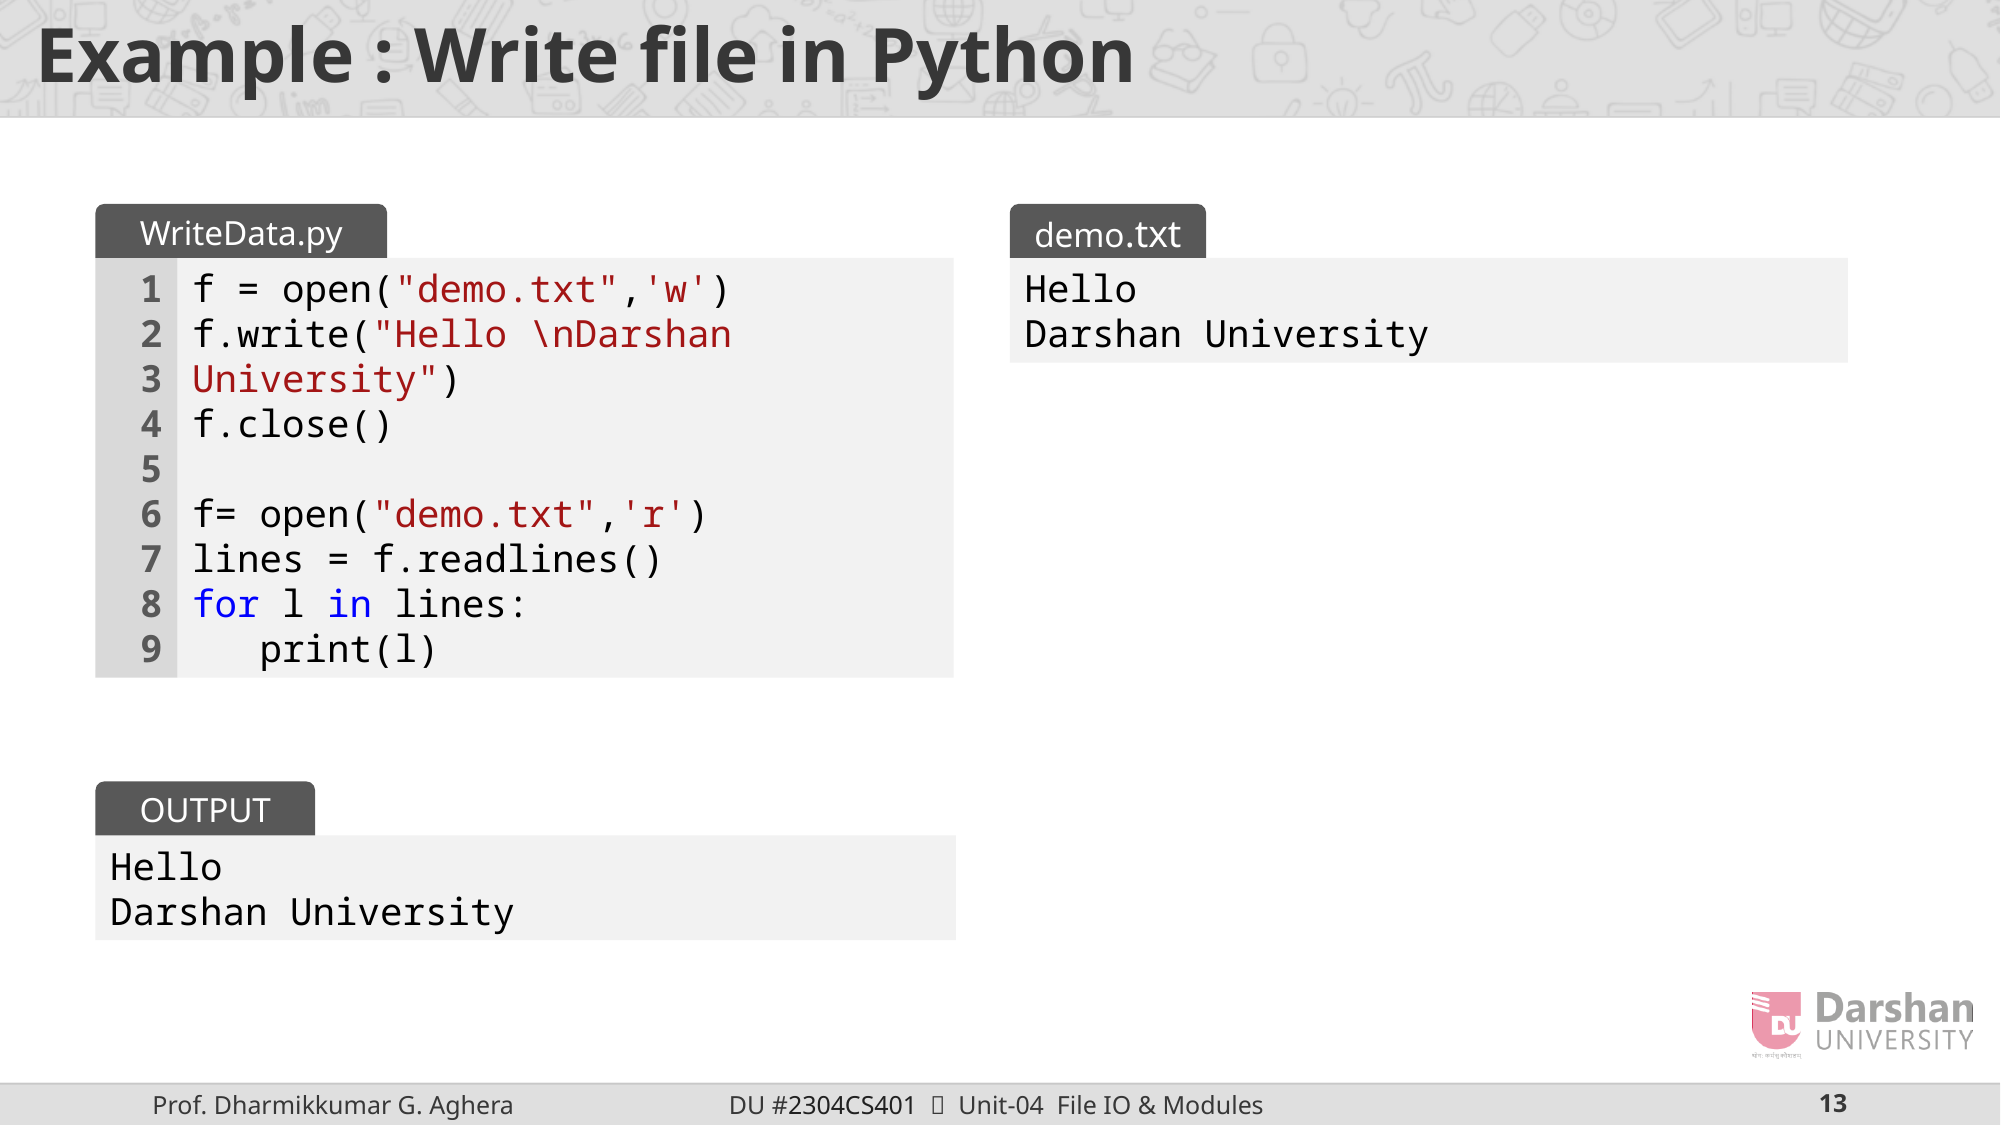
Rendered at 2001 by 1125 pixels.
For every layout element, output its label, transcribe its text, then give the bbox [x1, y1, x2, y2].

text_box OUTPUT [94, 780, 317, 837]
text_box WriteData.py [94, 202, 389, 259]
text_box Hello Darshan University [95, 835, 956, 941]
table_header Full weekday name [1752, 992, 1973, 1059]
title Example : Write file in Python [0, 0, 2000, 117]
text_box Hello Darshan University [1009, 257, 1848, 363]
text_box f = open("demo.txt",'w') f.write("Hello \nDarshan University") f.close() f= open("demo.txt",'r') lines = f.readlines() for l in lines: print(l) [178, 257, 954, 678]
text_box demo.txt [1008, 202, 1208, 259]
text_box 1 2 3 4 5 6 7 8 9 [95, 259, 178, 678]
